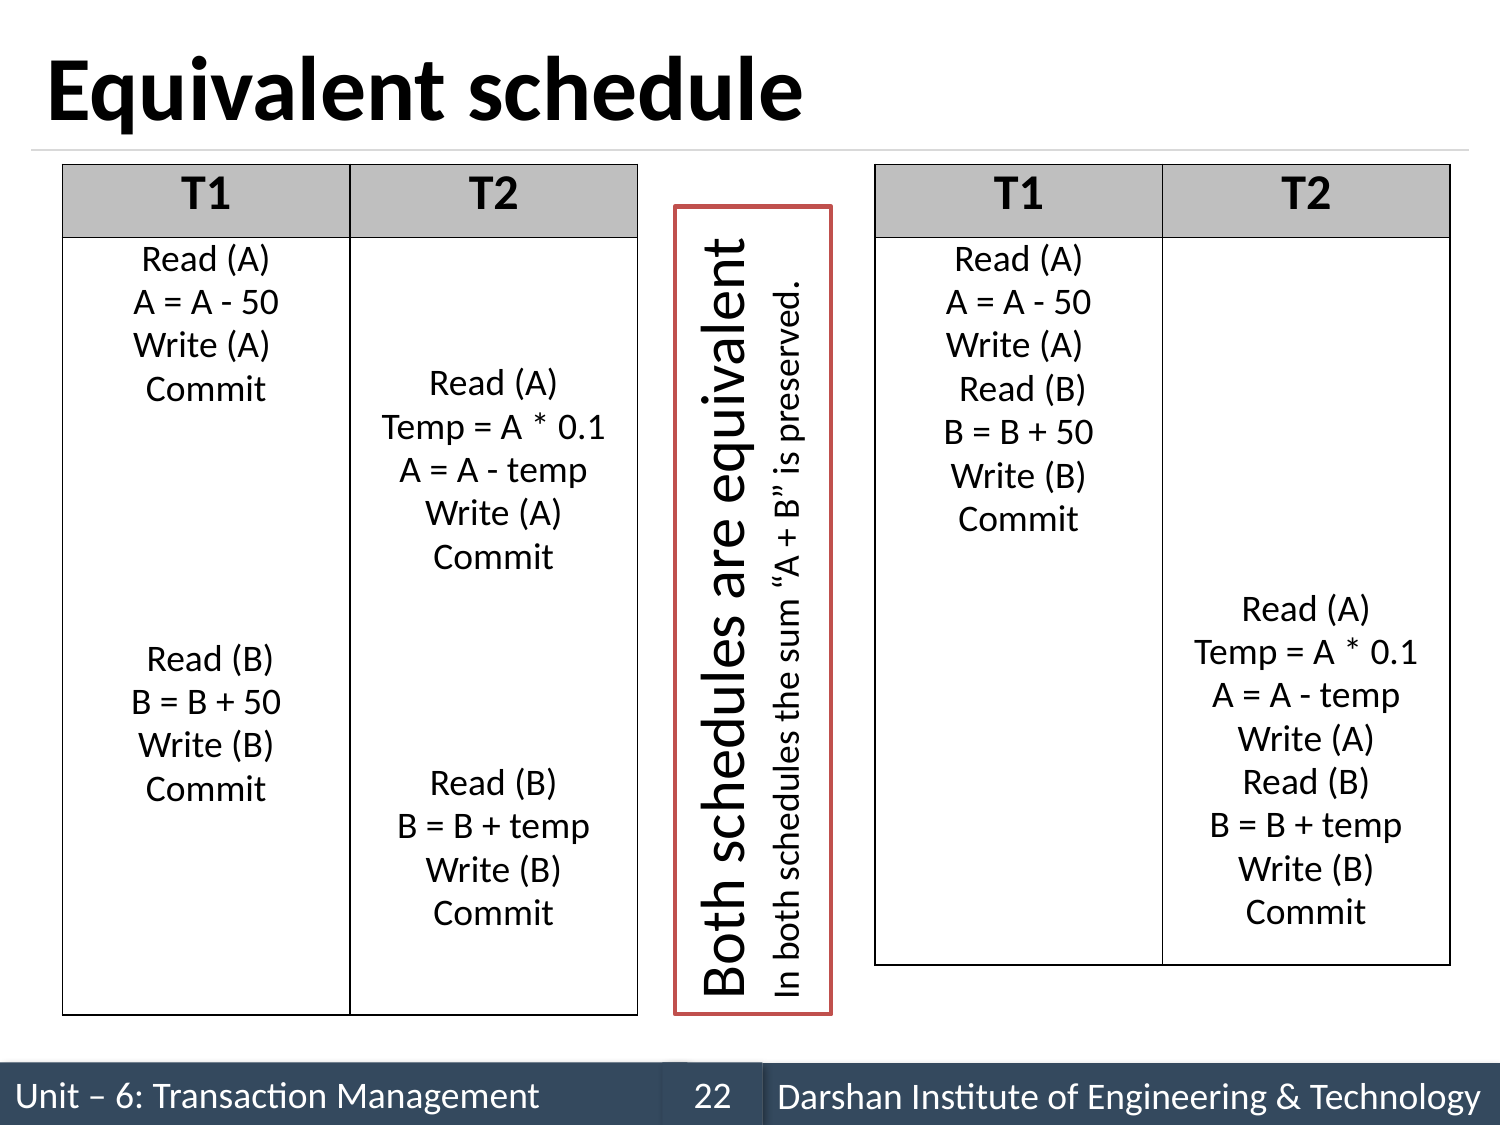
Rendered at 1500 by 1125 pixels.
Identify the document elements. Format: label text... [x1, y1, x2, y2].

table_cell Read (A) Temp = A * 0.1 A = A - temp Write (A) Commit [351, 238, 637, 637]
table_header T1 [876, 165, 1162, 237]
text_box Both schedules are equivalent In both schedules the sum “A + B” is preserved. [673, 204, 833, 1016]
table_cell Read (A) A = A - 50 Write (A) Commit [63, 238, 349, 637]
table_cell Read (A) Temp = A * 0.1 A = A - temp Write (A) Read (B) B = B + temp Write (B) Commit [1163, 587, 1449, 964]
table_cell Read (B) B = B + 50 Write (B) Commit [63, 637, 349, 1014]
table_header T1 [63, 165, 349, 237]
table_header T2 [351, 165, 637, 237]
title Equivalent schedule [31, 17, 1469, 150]
table_header T2 [1163, 165, 1449, 237]
table_cell Read (A) A = A - 50 Write (A) Read (B) B = B + 50 Write (B) Commit [876, 238, 1162, 587]
table_cell [876, 587, 1162, 964]
table_cell [1163, 238, 1449, 587]
table_cell Read (B) B = B + temp Write (B) Commit [351, 637, 637, 1014]
